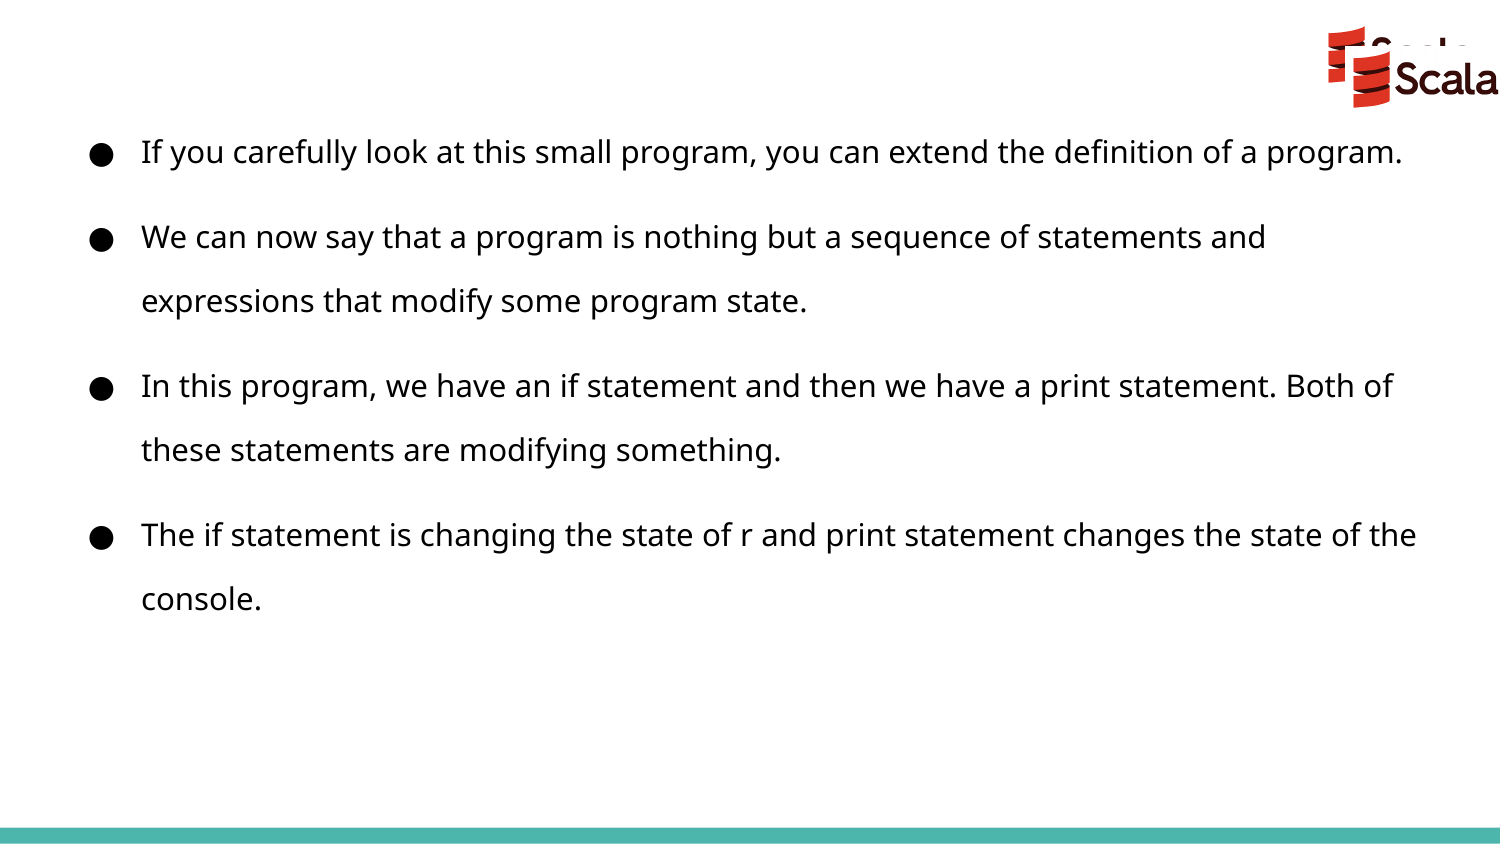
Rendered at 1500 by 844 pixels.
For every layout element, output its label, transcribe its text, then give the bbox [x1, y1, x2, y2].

picture [1319, 20, 1500, 119]
list If you carefully look at this small program, you can extend the definition of a program. We can now say that a program is nothing but a sequence of statements and expressions that modify some program state. In this program, we have an if statement and then we have a print statement. Both of these statements are modifying something. The if statement is changing the state of r and print statement changes the state of the console. [51, 93, 1449, 750]
